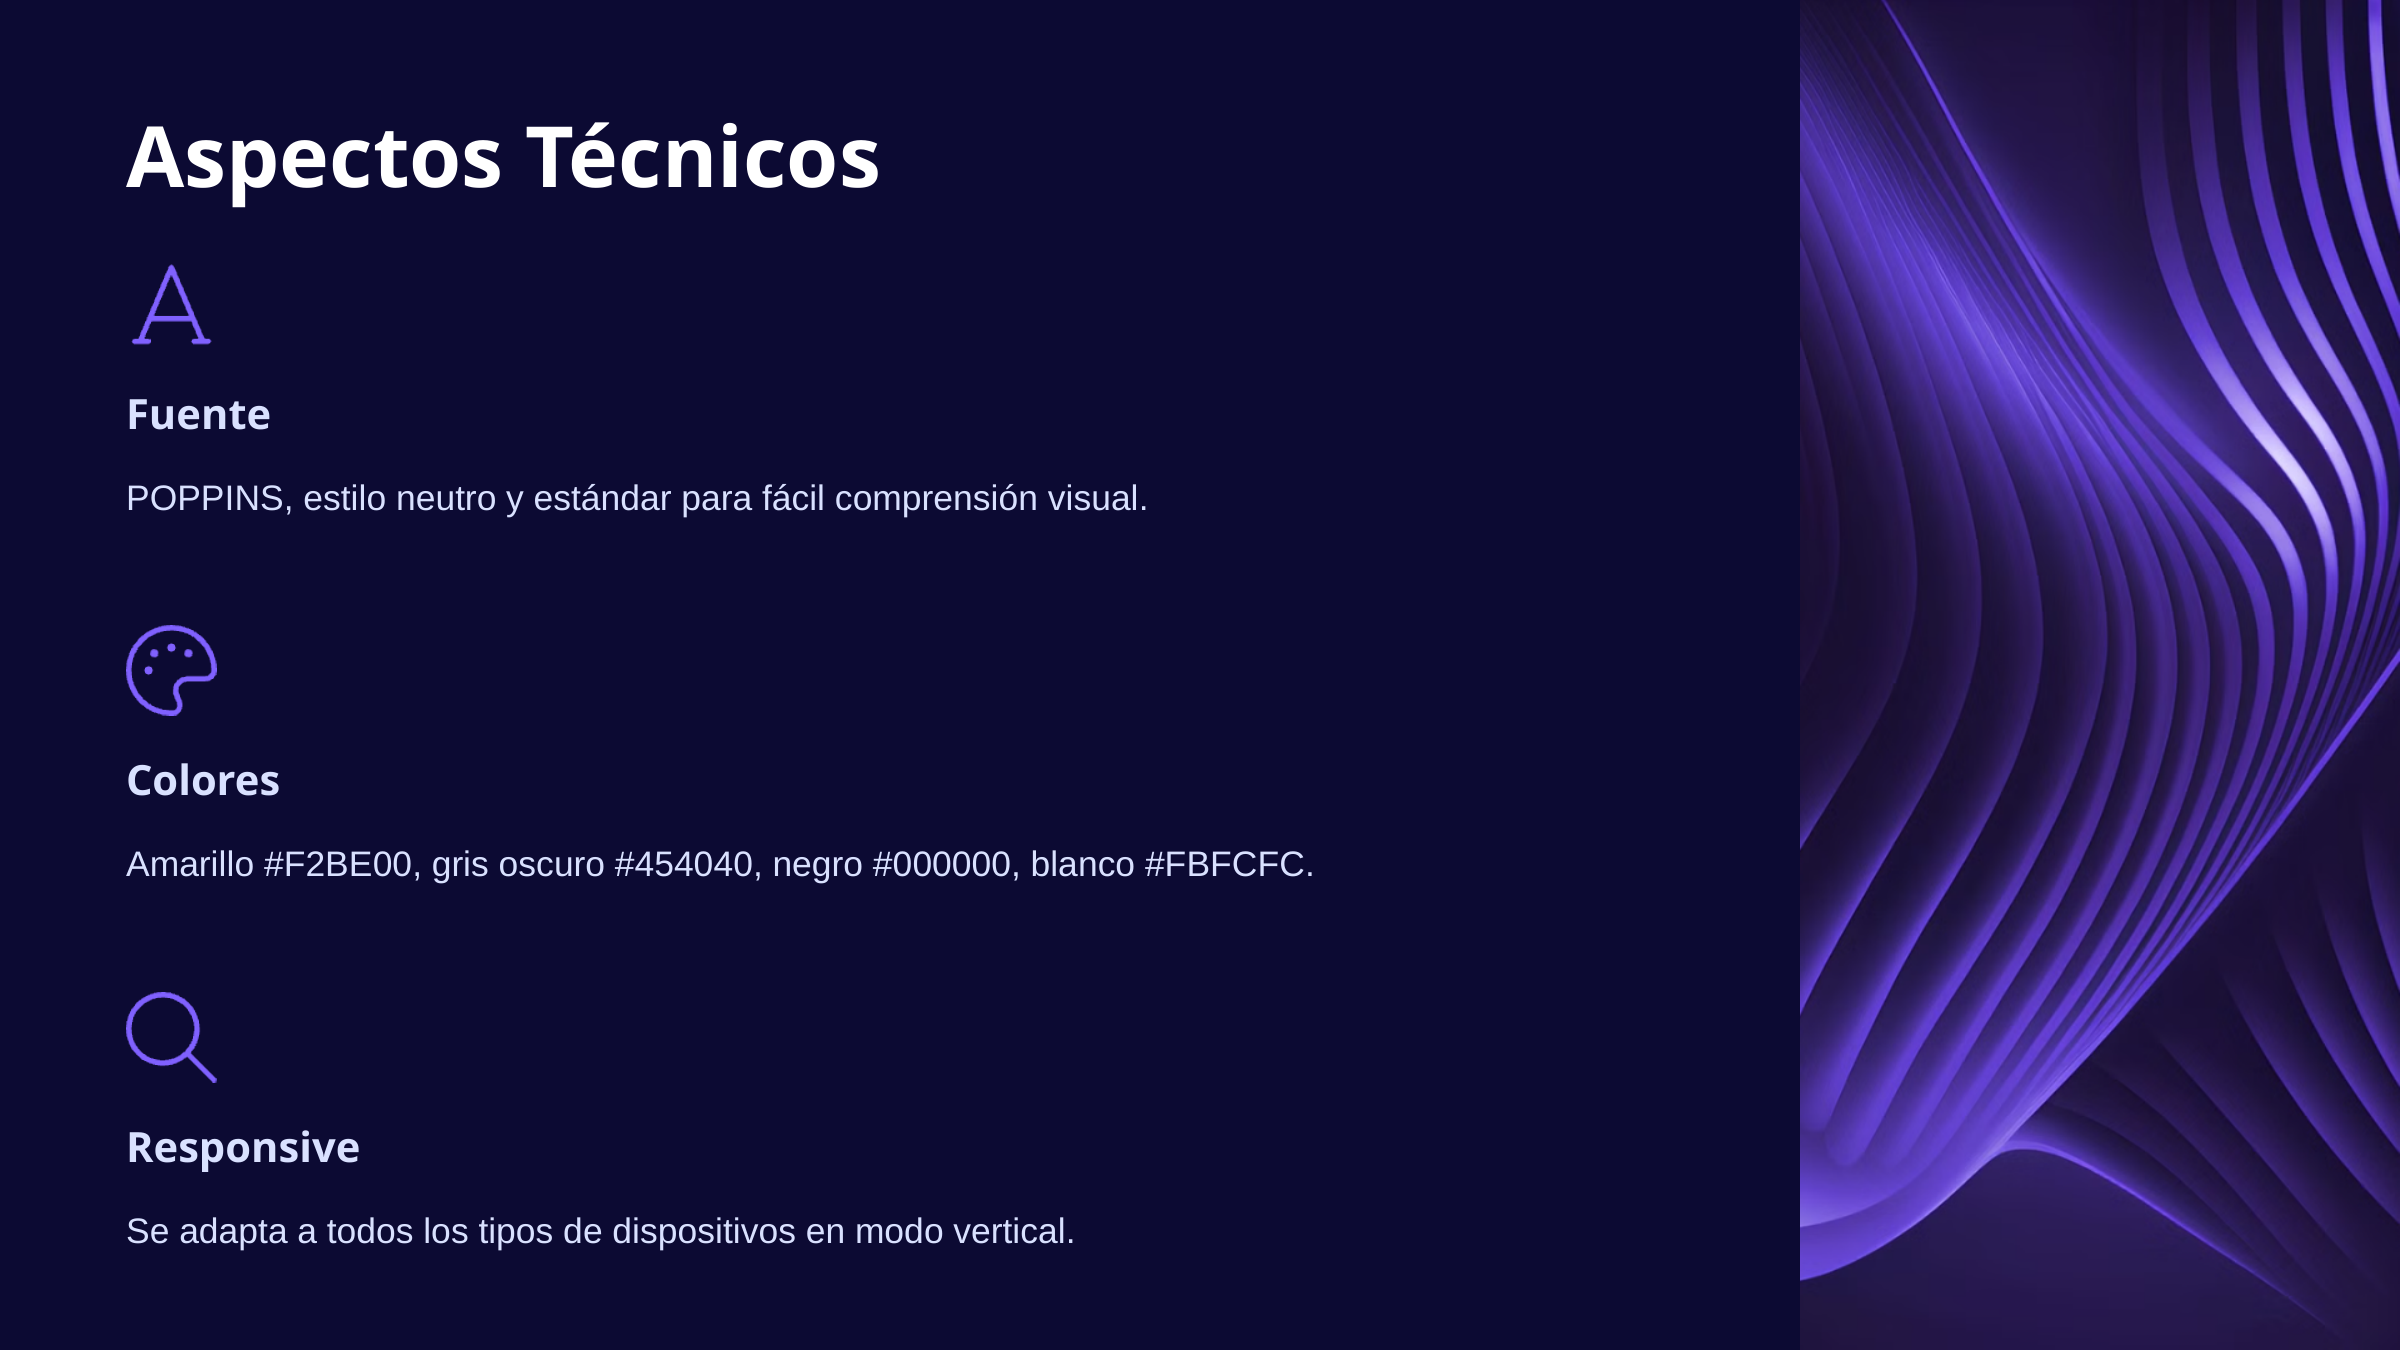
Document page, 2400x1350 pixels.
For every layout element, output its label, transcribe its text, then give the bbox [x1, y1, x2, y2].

text_box Fuente [126, 385, 551, 439]
picture [126, 992, 217, 1083]
text_box Responsive [126, 1118, 551, 1172]
picture [126, 625, 217, 716]
text_box Colores [126, 751, 551, 805]
picture [1799, 0, 2400, 1350]
text_box Aspectos Técnicos [126, 99, 996, 206]
text_box Se adapta a todos los tipos de dispositivos en modo vertical. [126, 1192, 1674, 1251]
picture [126, 259, 217, 350]
text_box POPPINS, estilo neutro y estándar para fácil comprensión visual. [126, 459, 1674, 518]
text_box Amarillo #F2BE00, gris oscuro #454040, negro #000000, blanco #FBFCFC. [126, 826, 1674, 885]
